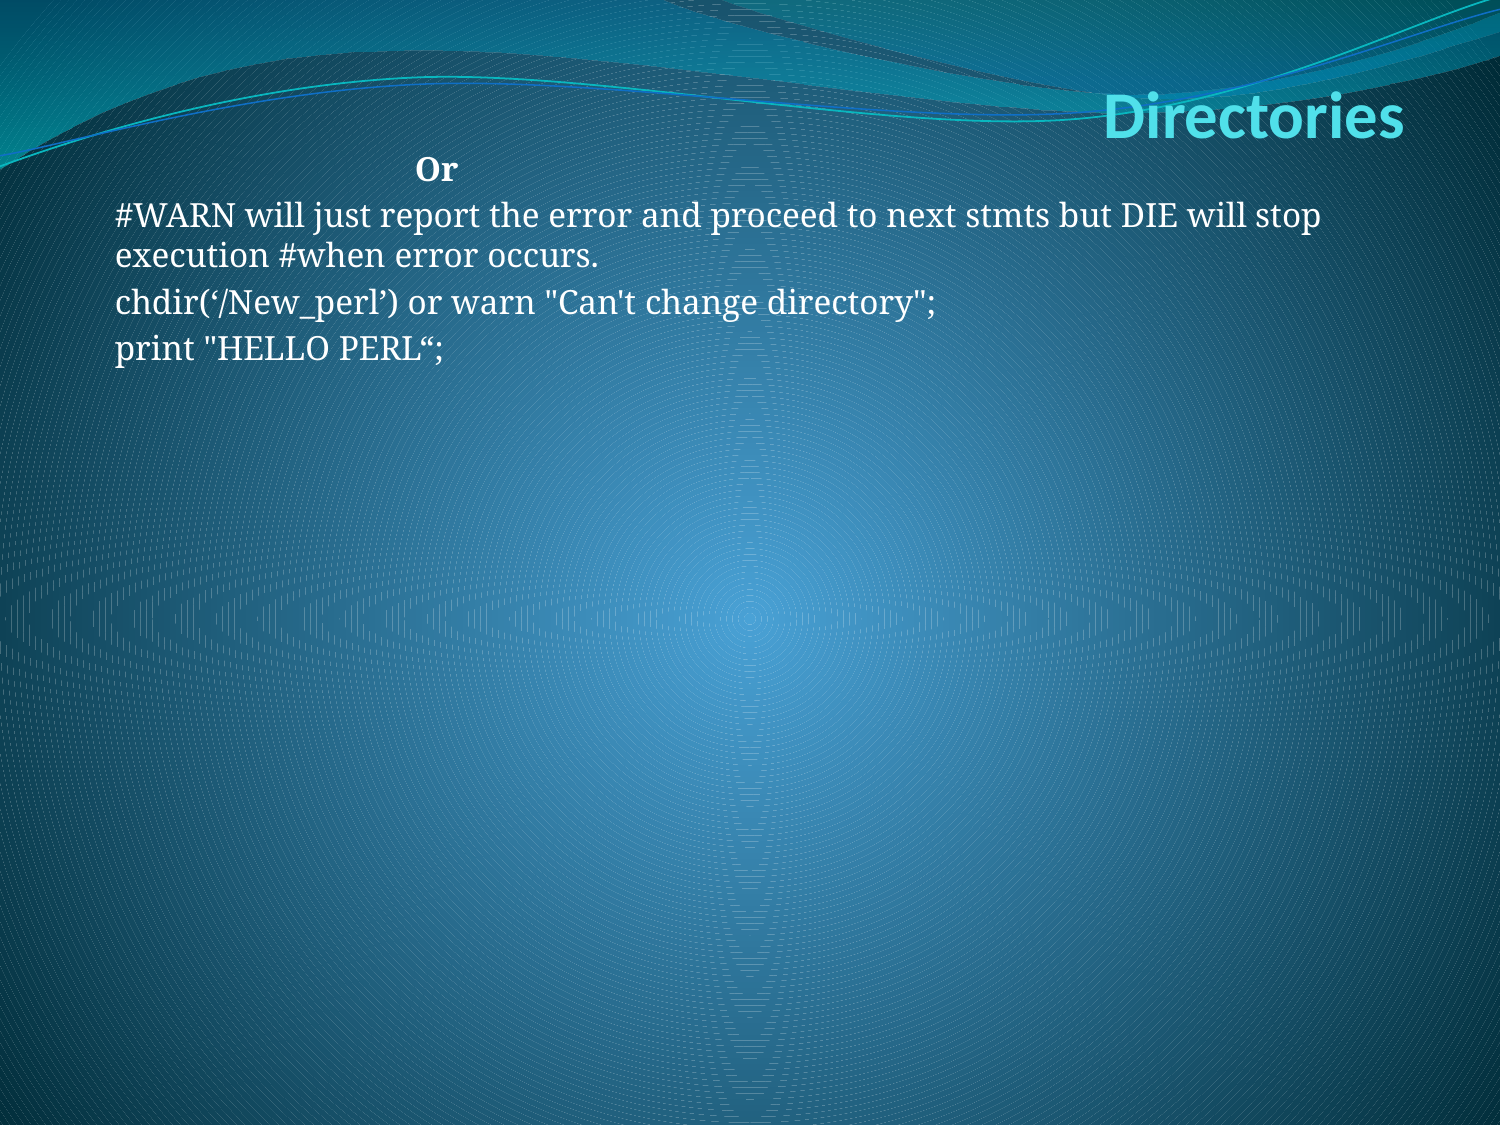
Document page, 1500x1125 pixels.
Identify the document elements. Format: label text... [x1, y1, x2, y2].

title Directories [58, 46, 1409, 153]
subtitle Or #WARN will just report the error and proceed to next stmts but DIE will stop execution #when error occurs. chdir(‘/New_perl’) or warn "Can't change directory"; print "HELLO PERL“; [58, 140, 1372, 1020]
